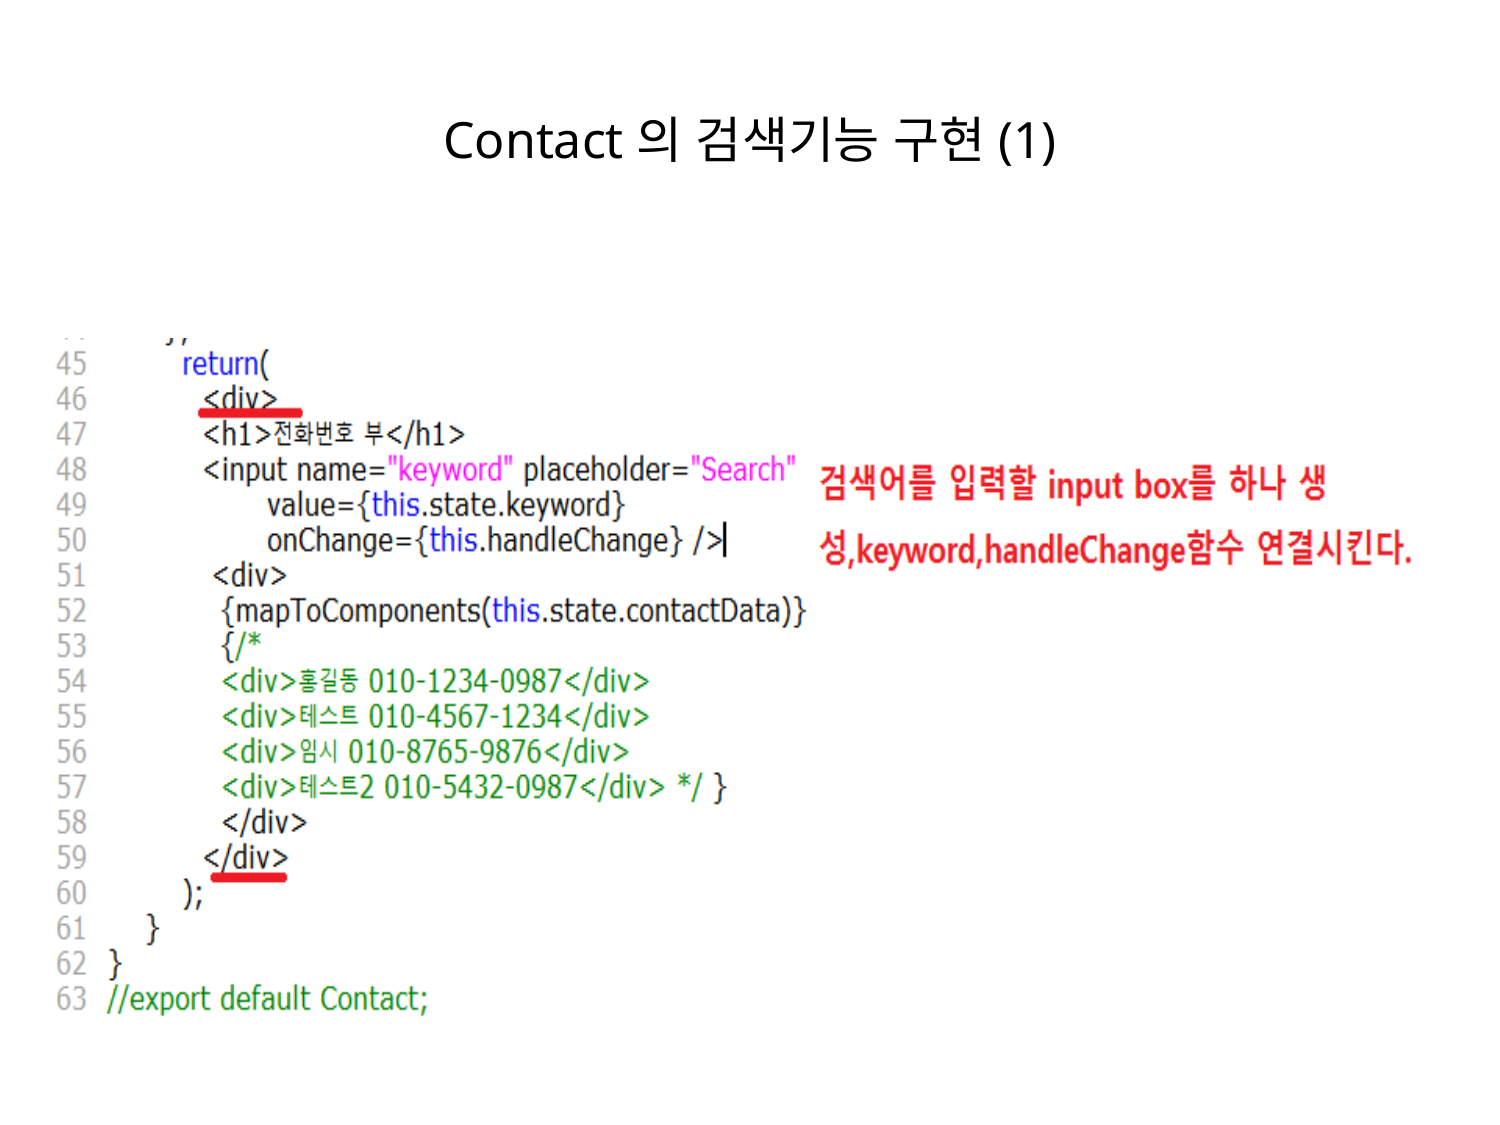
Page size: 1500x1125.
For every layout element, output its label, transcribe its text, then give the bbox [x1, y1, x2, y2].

picture [52, 337, 1426, 1024]
title Contact의 검색기능 구현(1) [75, 45, 1425, 233]
